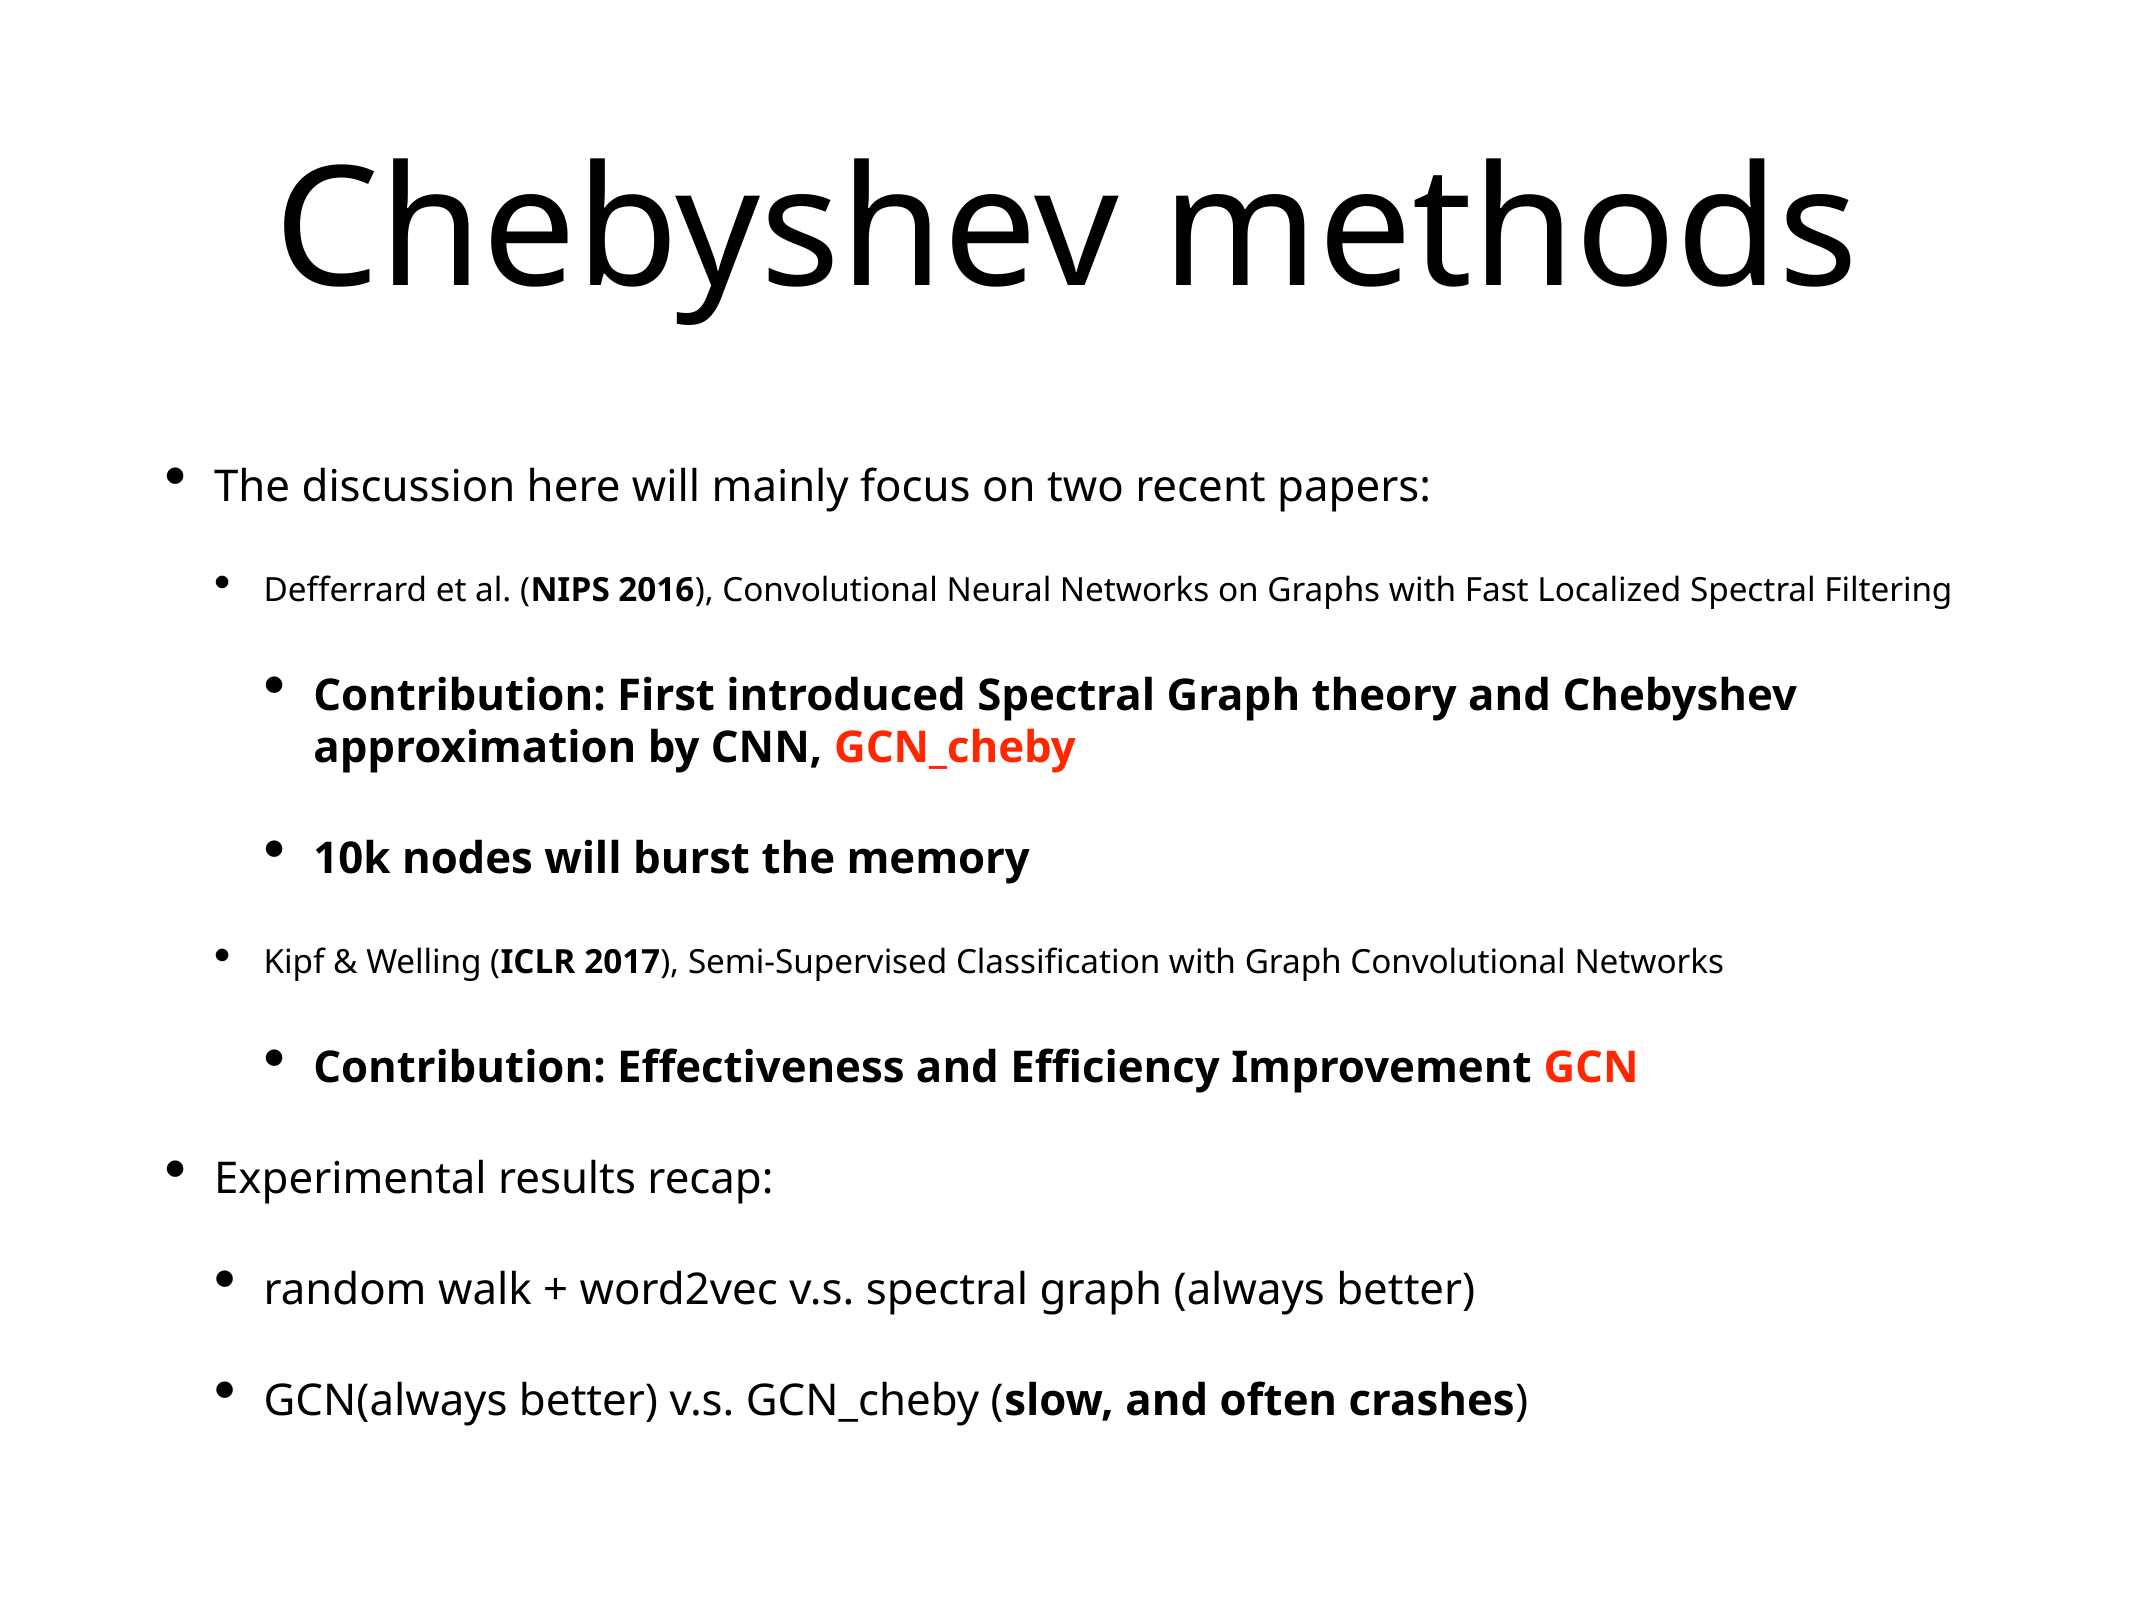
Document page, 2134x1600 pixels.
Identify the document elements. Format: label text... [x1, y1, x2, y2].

list The discussion here will mainly focus on two recent papers: Defferrard et al. (NIPS 2016), Convolutional Neural Networks on Graphs with Fast Localized Spectral Filtering Contribution: First introduced Spectral Graph theory and Chebyshev approximation by CNN, GCN_cheby 10k nodes will burst the memory Kipf & Welling (ICLR 2017), Semi-Supervised Classification with Graph Convolutional Networks Contribution: Effectiveness and Efficiency Improvement GCN Experimental results recap: random walk + word2vec v.s. spectral graph (always better) GCN(always better) v.s. GCN_cheby (slow, and often crashes) [155, 424, 2106, 1457]
title Chebyshev methods [155, 41, 1978, 397]
